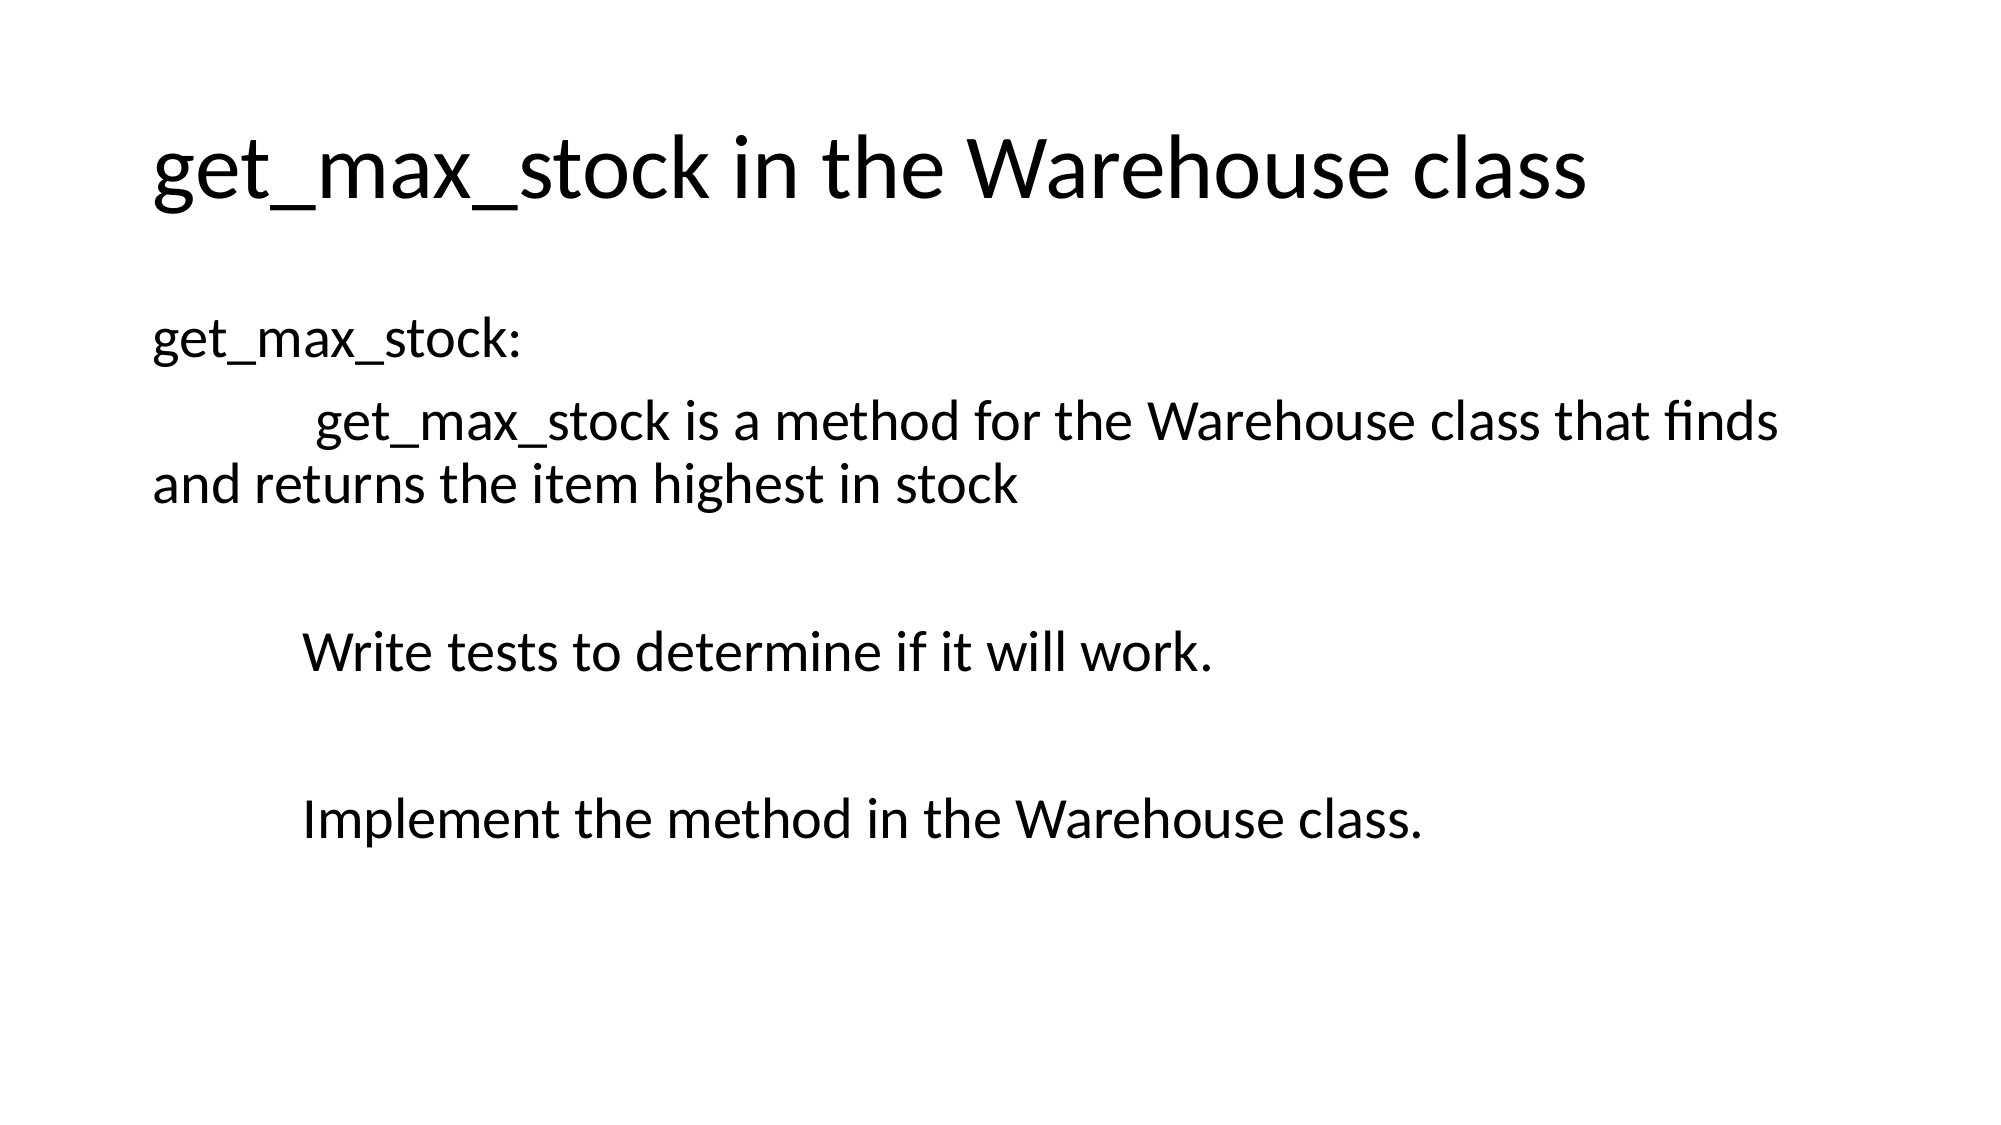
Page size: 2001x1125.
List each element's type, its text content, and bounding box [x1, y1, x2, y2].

title get_max_stock in the Warehouse class [137, 59, 1863, 278]
list get_max_stock: get_max_stock is a method for the Warehouse class that finds and returns the item highest in stock Write tests to determine if it will work. Implement the method in the Warehouse class. [137, 299, 1863, 1014]
